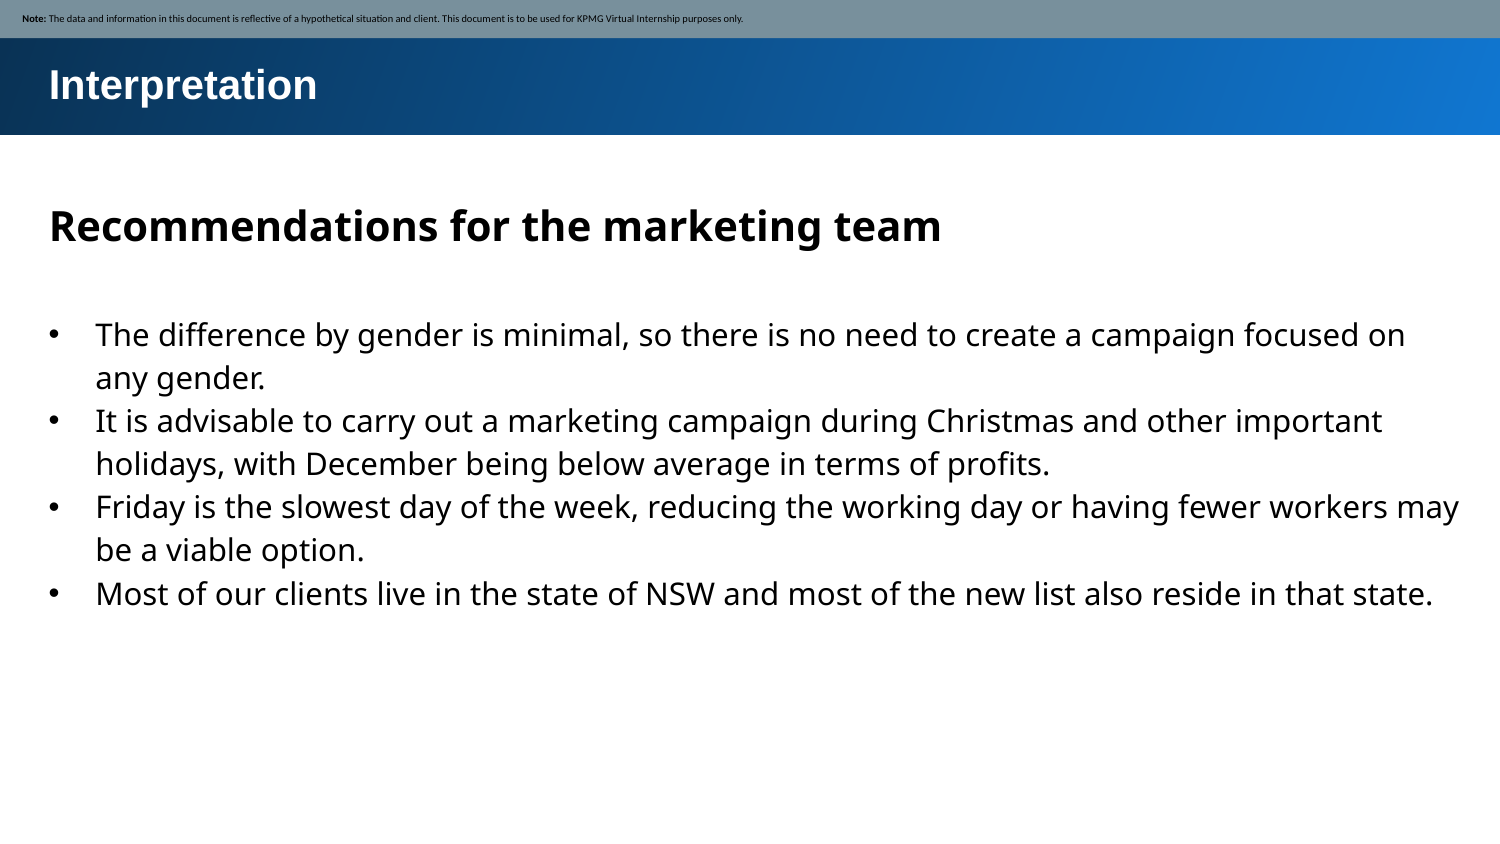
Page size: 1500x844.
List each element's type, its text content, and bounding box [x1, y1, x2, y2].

text_box Interpretation [33, 43, 1439, 124]
text_box The difference by gender is minimal, so there is no need to create a campaign focused on any gender. It is advisable to carry out a marketing campaign during Christmas and other important holidays, with December being below average in terms of profits. Friday is the slowest day of the week, reducing the working day or having fewer workers may be a viable option. Most of our clients live in the state of NSW and most of the new list also reside in that state. [33, 294, 1477, 713]
text_box Note: The data and information in this document is reflective of a hypothetical situation and client. This document is to be used for KPMG Virtual Internship purposes only. [0, 0, 1500, 39]
text_box Recommendations for the marketing team [33, 177, 1439, 266]
text_box [0, 39, 1500, 135]
